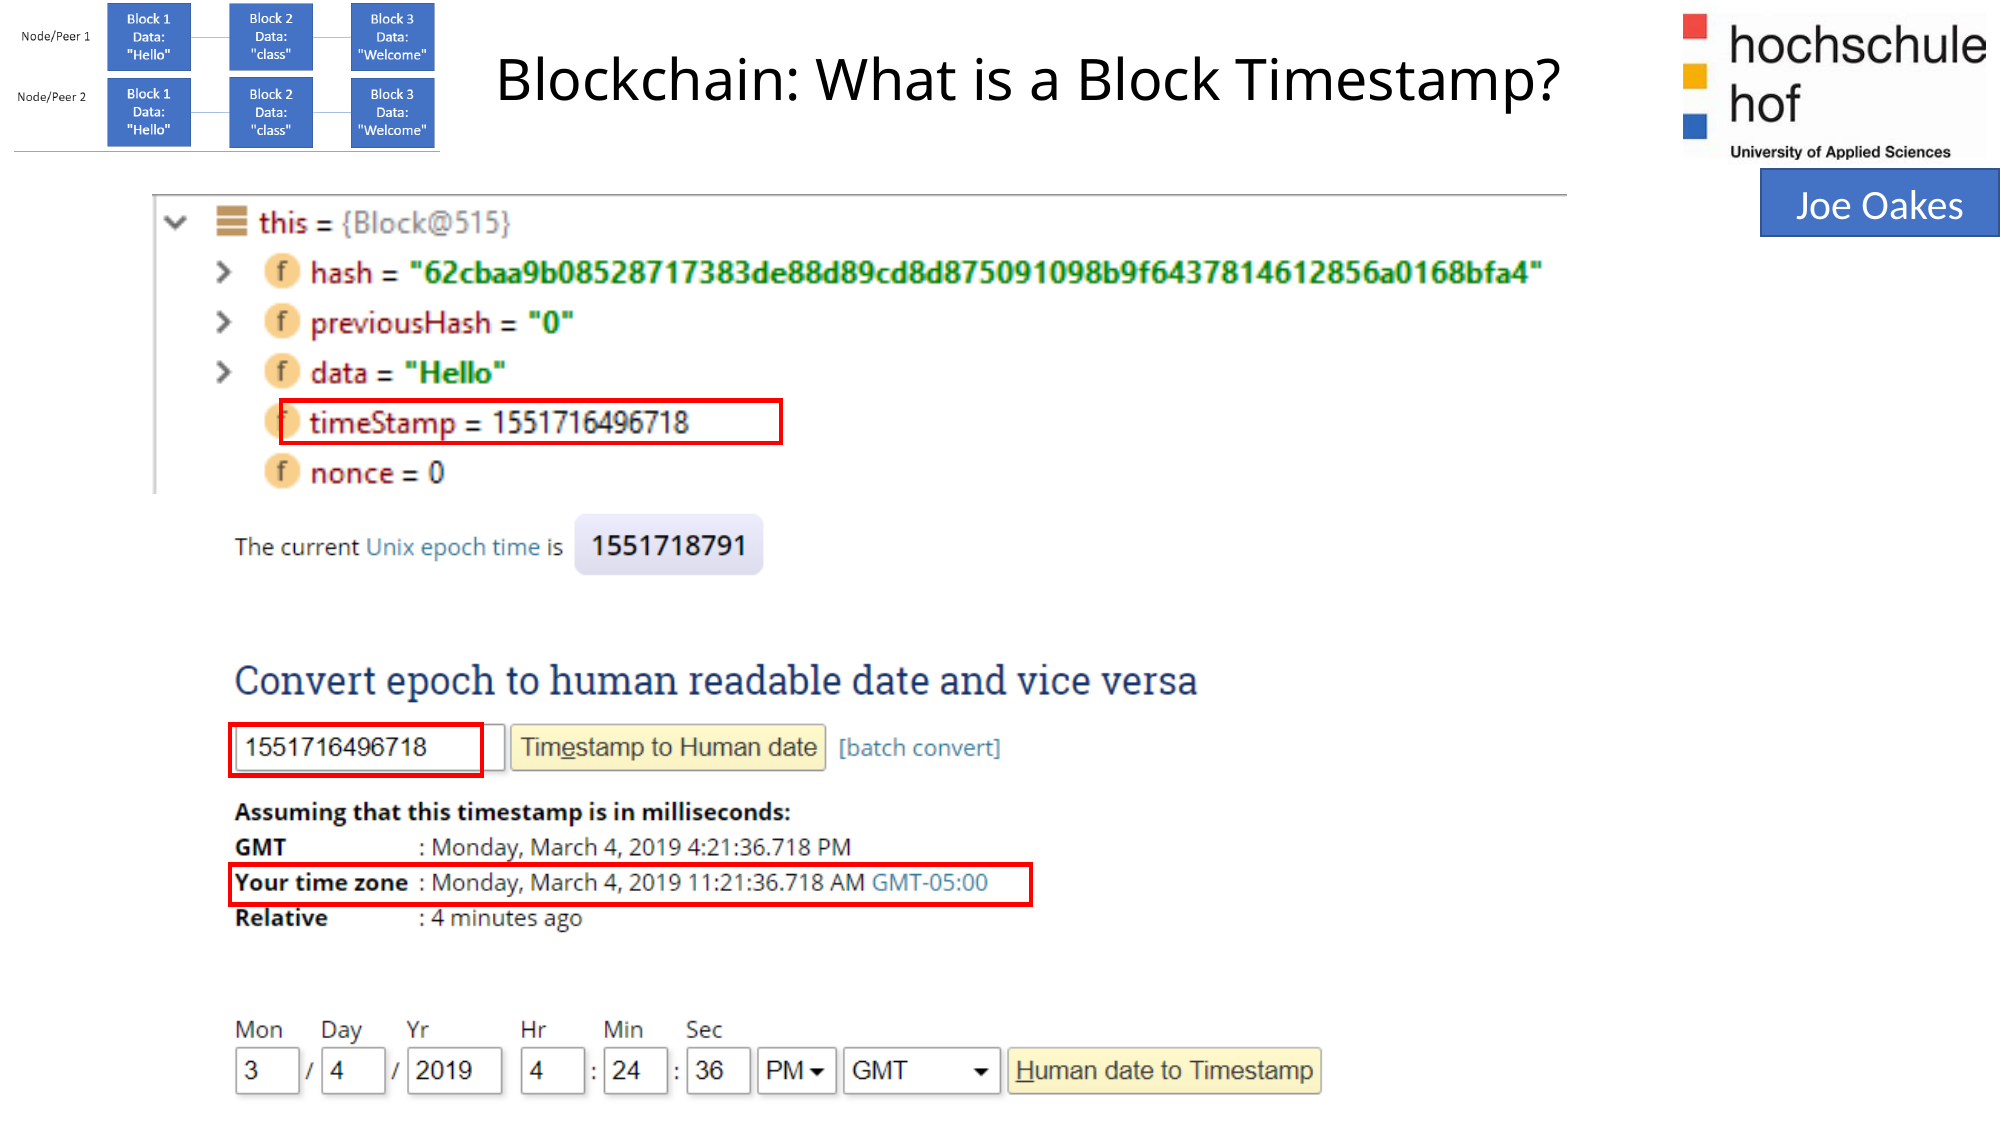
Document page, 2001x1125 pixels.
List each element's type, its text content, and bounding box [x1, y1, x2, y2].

picture [205, 511, 1359, 1107]
picture [1683, 7, 1986, 168]
title Blockchain: What is a Block Timestamp? [480, 21, 1615, 144]
text_box Joe Oakes [1760, 168, 2000, 237]
picture [14, 0, 440, 152]
picture [152, 194, 1567, 495]
